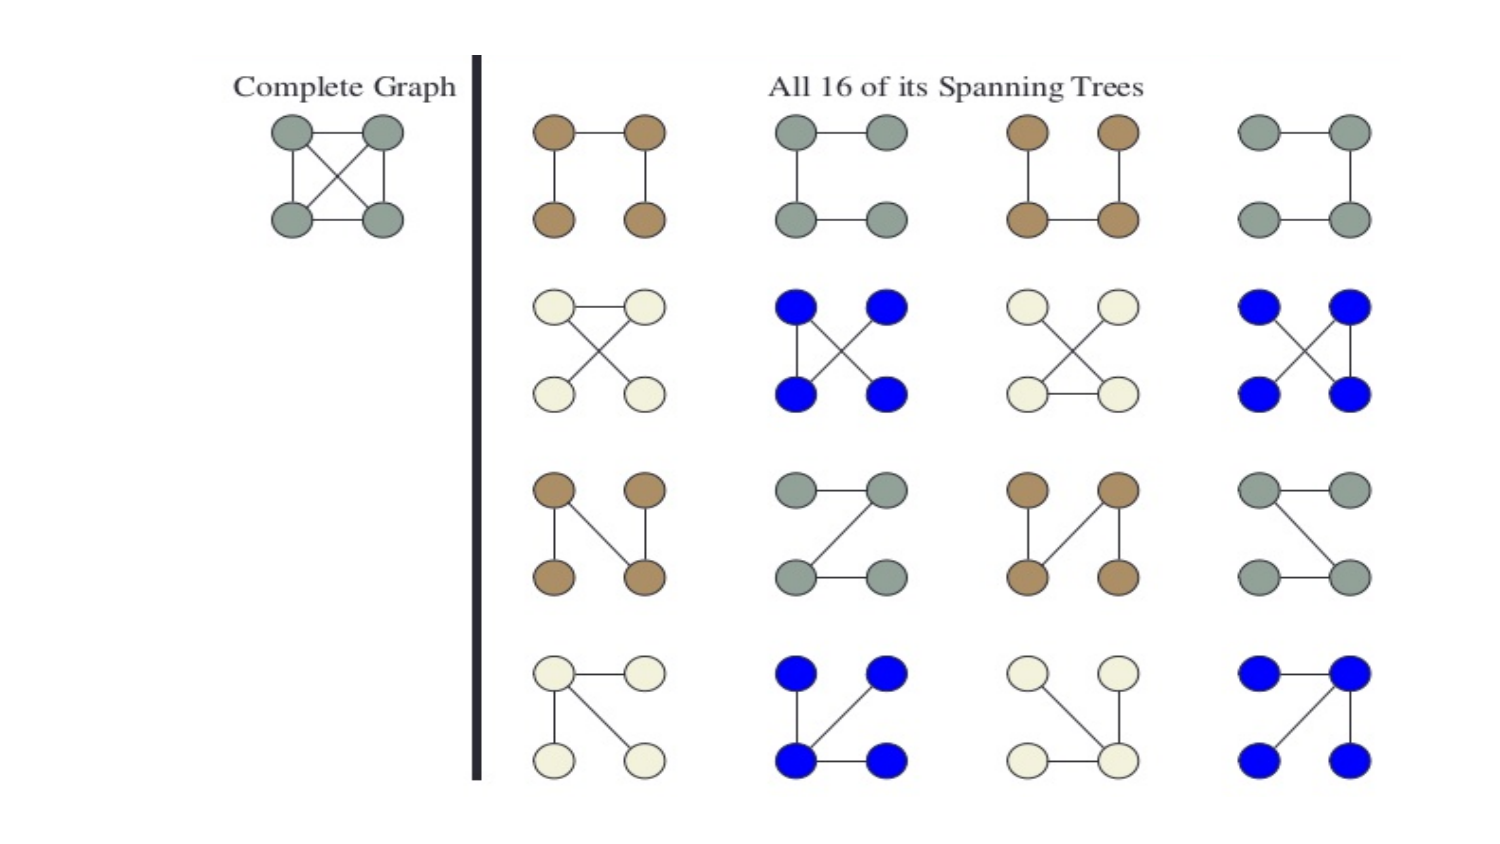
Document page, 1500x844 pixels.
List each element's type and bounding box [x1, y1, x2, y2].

picture [191, 55, 1401, 797]
